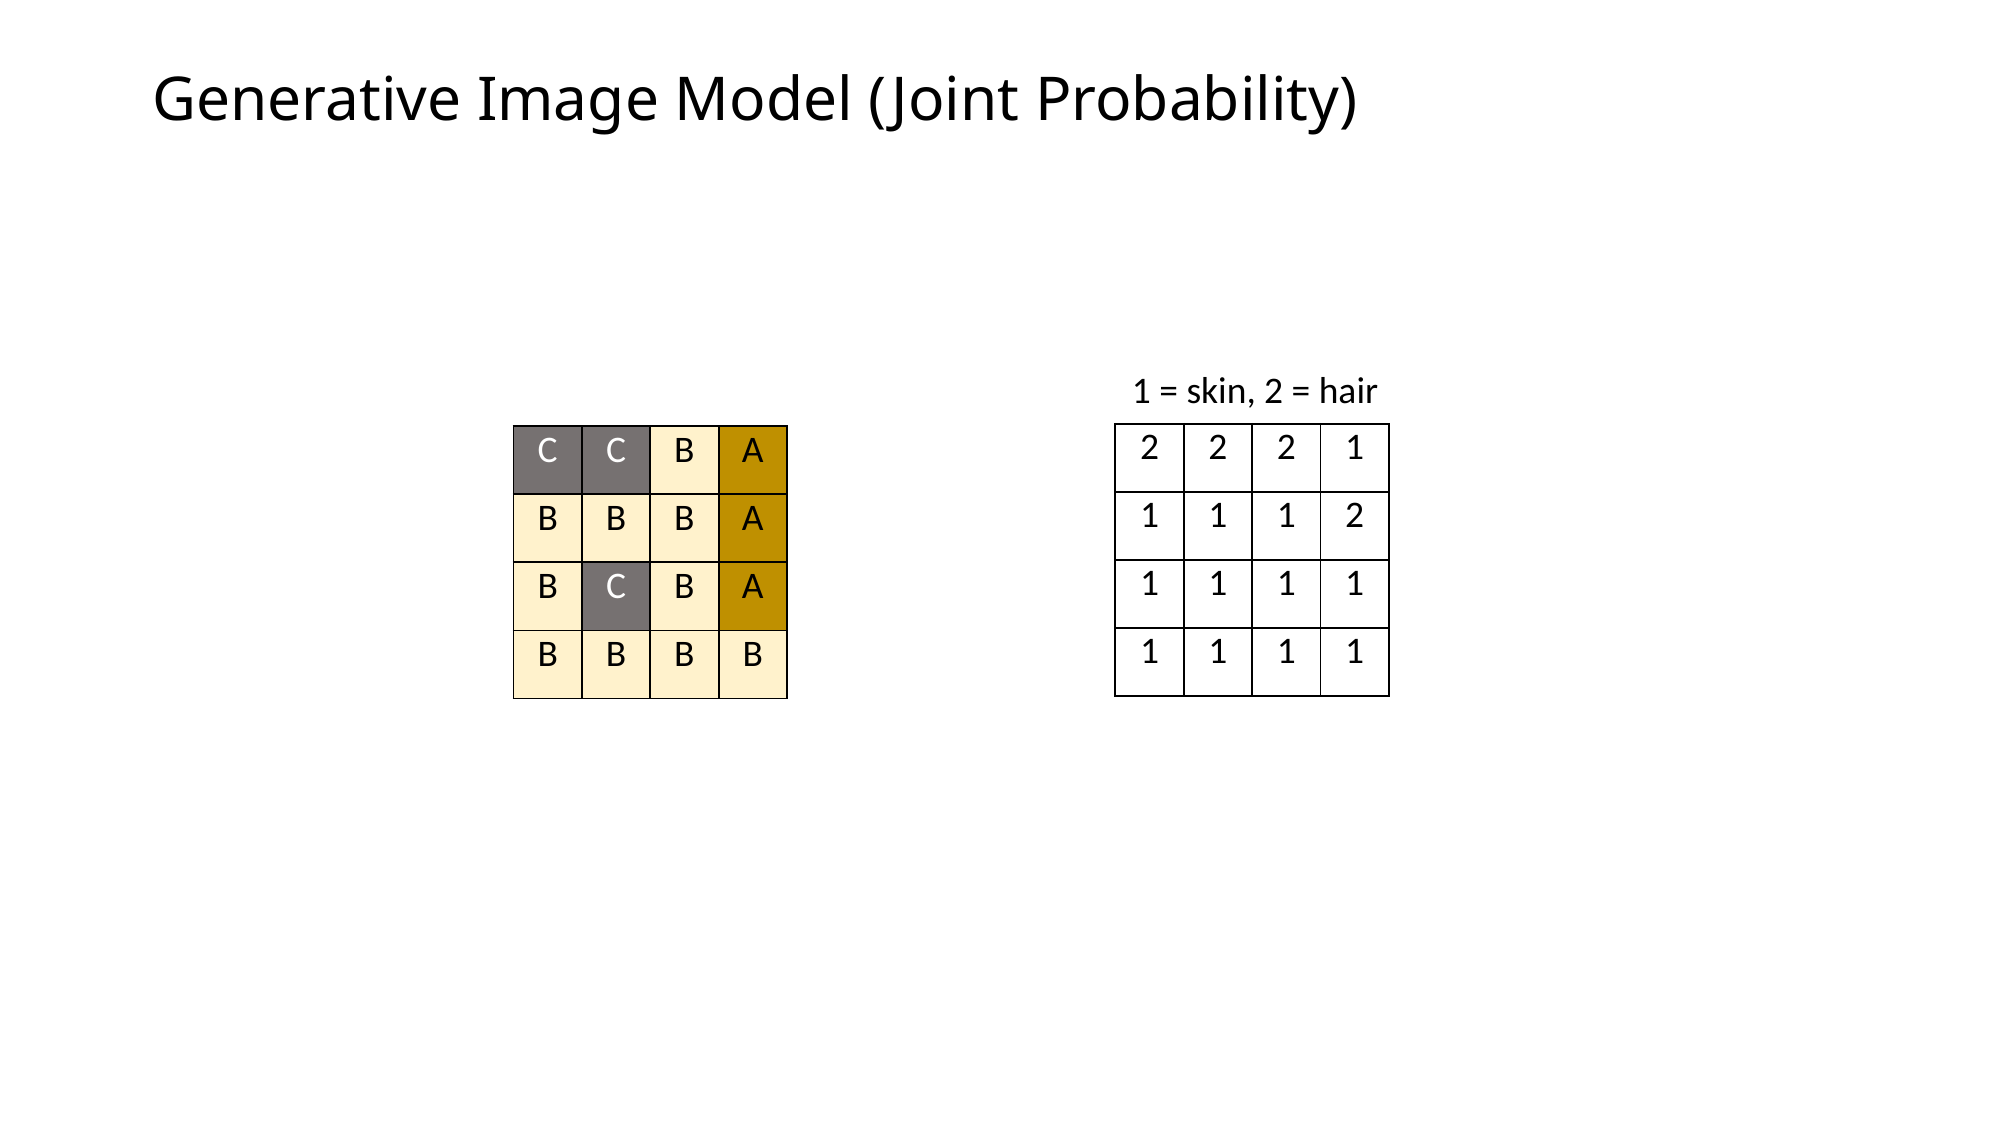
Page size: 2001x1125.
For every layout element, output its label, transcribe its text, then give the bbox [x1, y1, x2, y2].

table_header B [651, 427, 718, 493]
table_cell 2 [1321, 493, 1388, 559]
table_cell 1 [1321, 629, 1388, 695]
table_cell A [720, 563, 786, 630]
table_cell 1 [1116, 493, 1183, 559]
table_cell 1 [1185, 629, 1251, 695]
table_cell B [514, 631, 581, 698]
table_cell B [651, 495, 718, 561]
table_header 2 [1116, 425, 1183, 491]
table_cell B [583, 631, 649, 698]
text_box 1 = skin, 2 = hair [1117, 358, 1394, 419]
table_cell A [720, 495, 786, 561]
table_cell 1 [1185, 493, 1251, 559]
table_cell 1 [1321, 561, 1388, 627]
table_cell 1 [1253, 561, 1320, 627]
table_cell 1 [1253, 493, 1320, 559]
table_cell B [514, 495, 581, 561]
table_cell 1 [1116, 561, 1183, 627]
table_cell B [583, 495, 649, 561]
table_header 2 [1185, 425, 1251, 491]
table_cell B [651, 631, 718, 698]
table_cell B [514, 563, 581, 630]
table_cell 1 [1253, 629, 1320, 695]
title Generative Image Model (Joint Probability) [137, 59, 1863, 142]
table_cell B [720, 631, 786, 698]
table_header 2 [1253, 425, 1320, 491]
table_cell B [651, 563, 718, 630]
table_cell 1 [1185, 561, 1251, 627]
table_header A [720, 427, 786, 493]
table_cell 1 [1116, 629, 1183, 695]
table_header C [514, 427, 581, 493]
table_header C [583, 427, 649, 493]
table_header 1 [1321, 425, 1388, 491]
table_cell C [583, 563, 649, 630]
